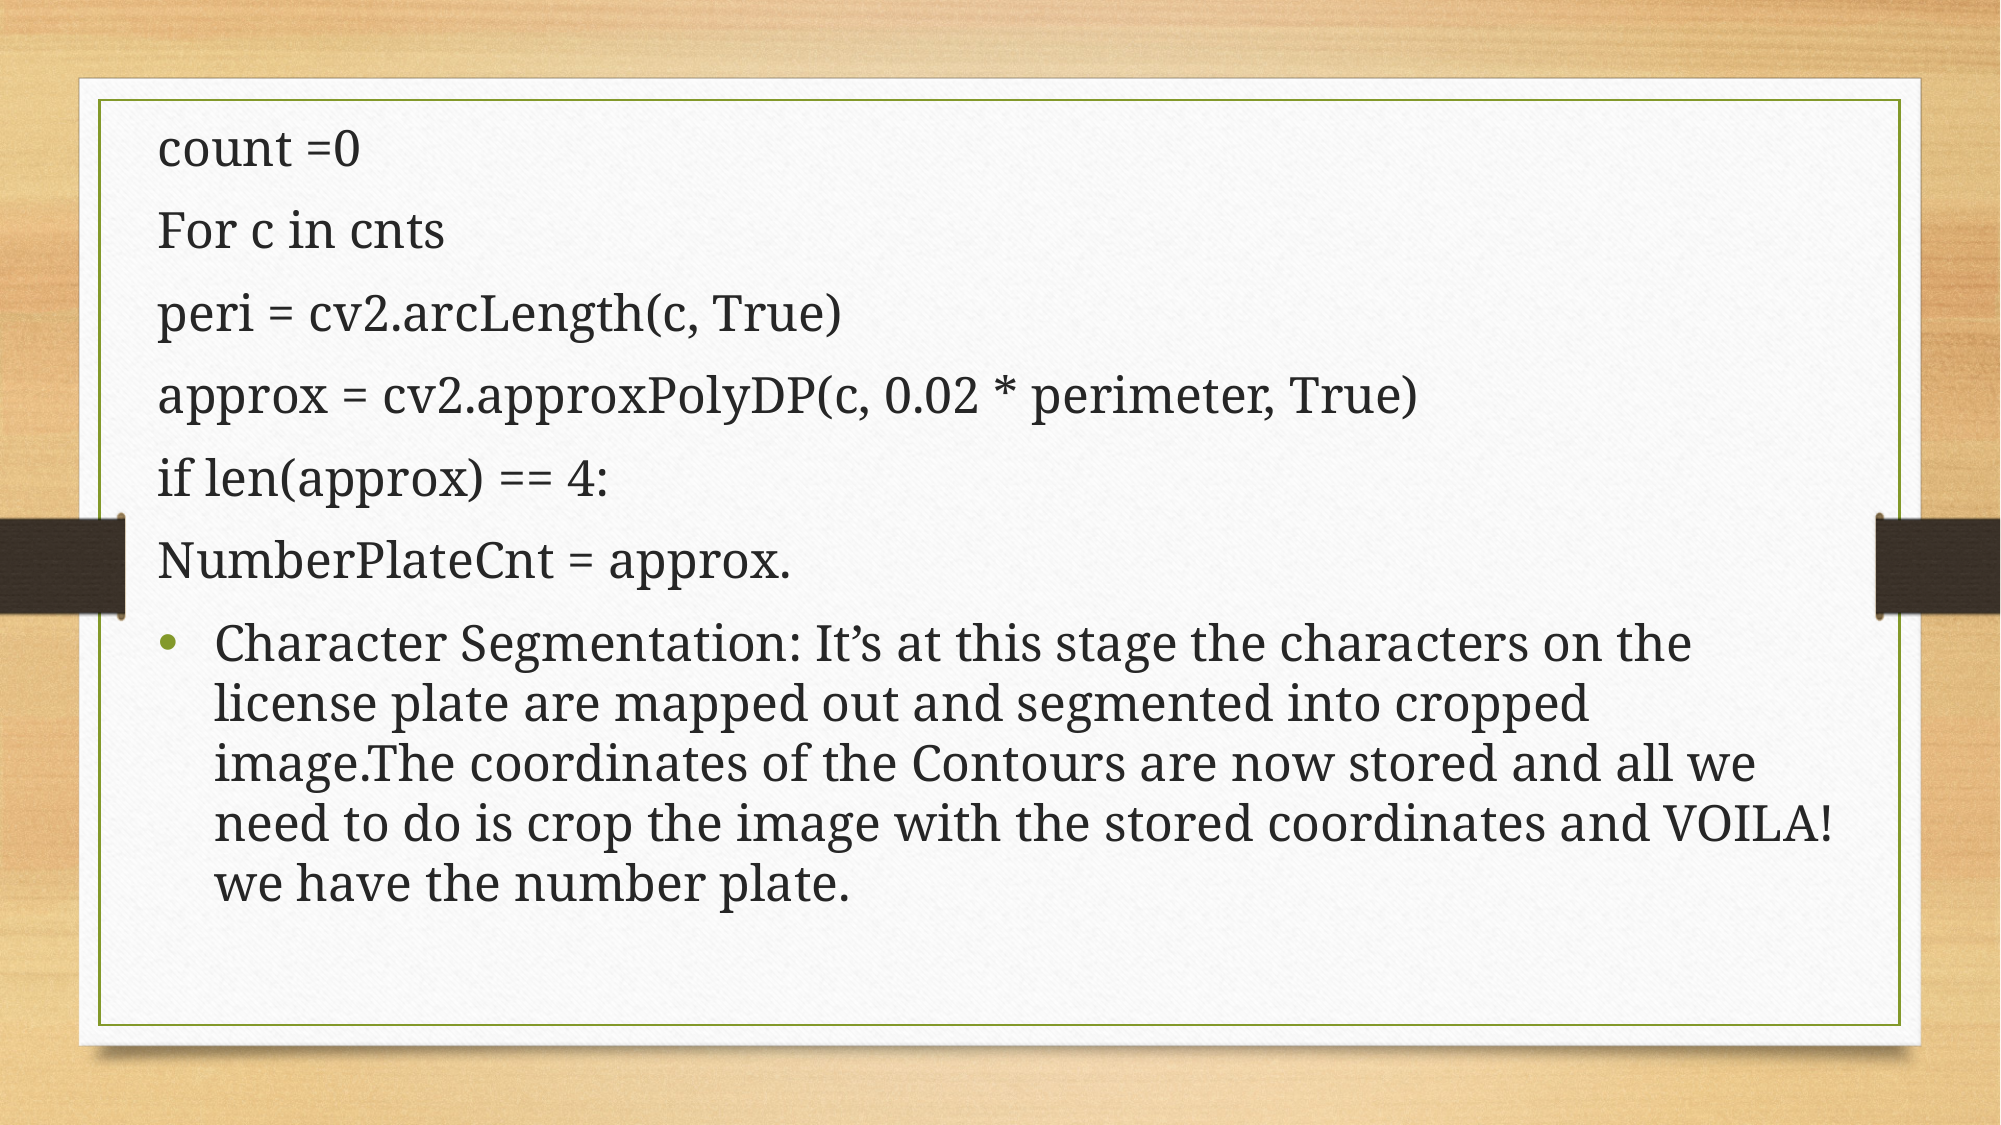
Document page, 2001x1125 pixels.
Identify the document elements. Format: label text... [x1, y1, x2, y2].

text_box count =0 For c in cnts peri = cv2.arcLength(c, True) approx = cv2.approxPolyDP(c, 0.02 * perimeter, True) if len(approx) == 4: NumberPlateCnt = approx. Character Segmentation: It’s at this stage the characters on the license plate are mapped out and segmented into cropped image.The coordinates of the Contours are now stored and all we need to do is crop the image with the stored coordinates and VOILA! we have the number plate. [68, 109, 1862, 1125]
picture [0, 0, 2001, 1125]
